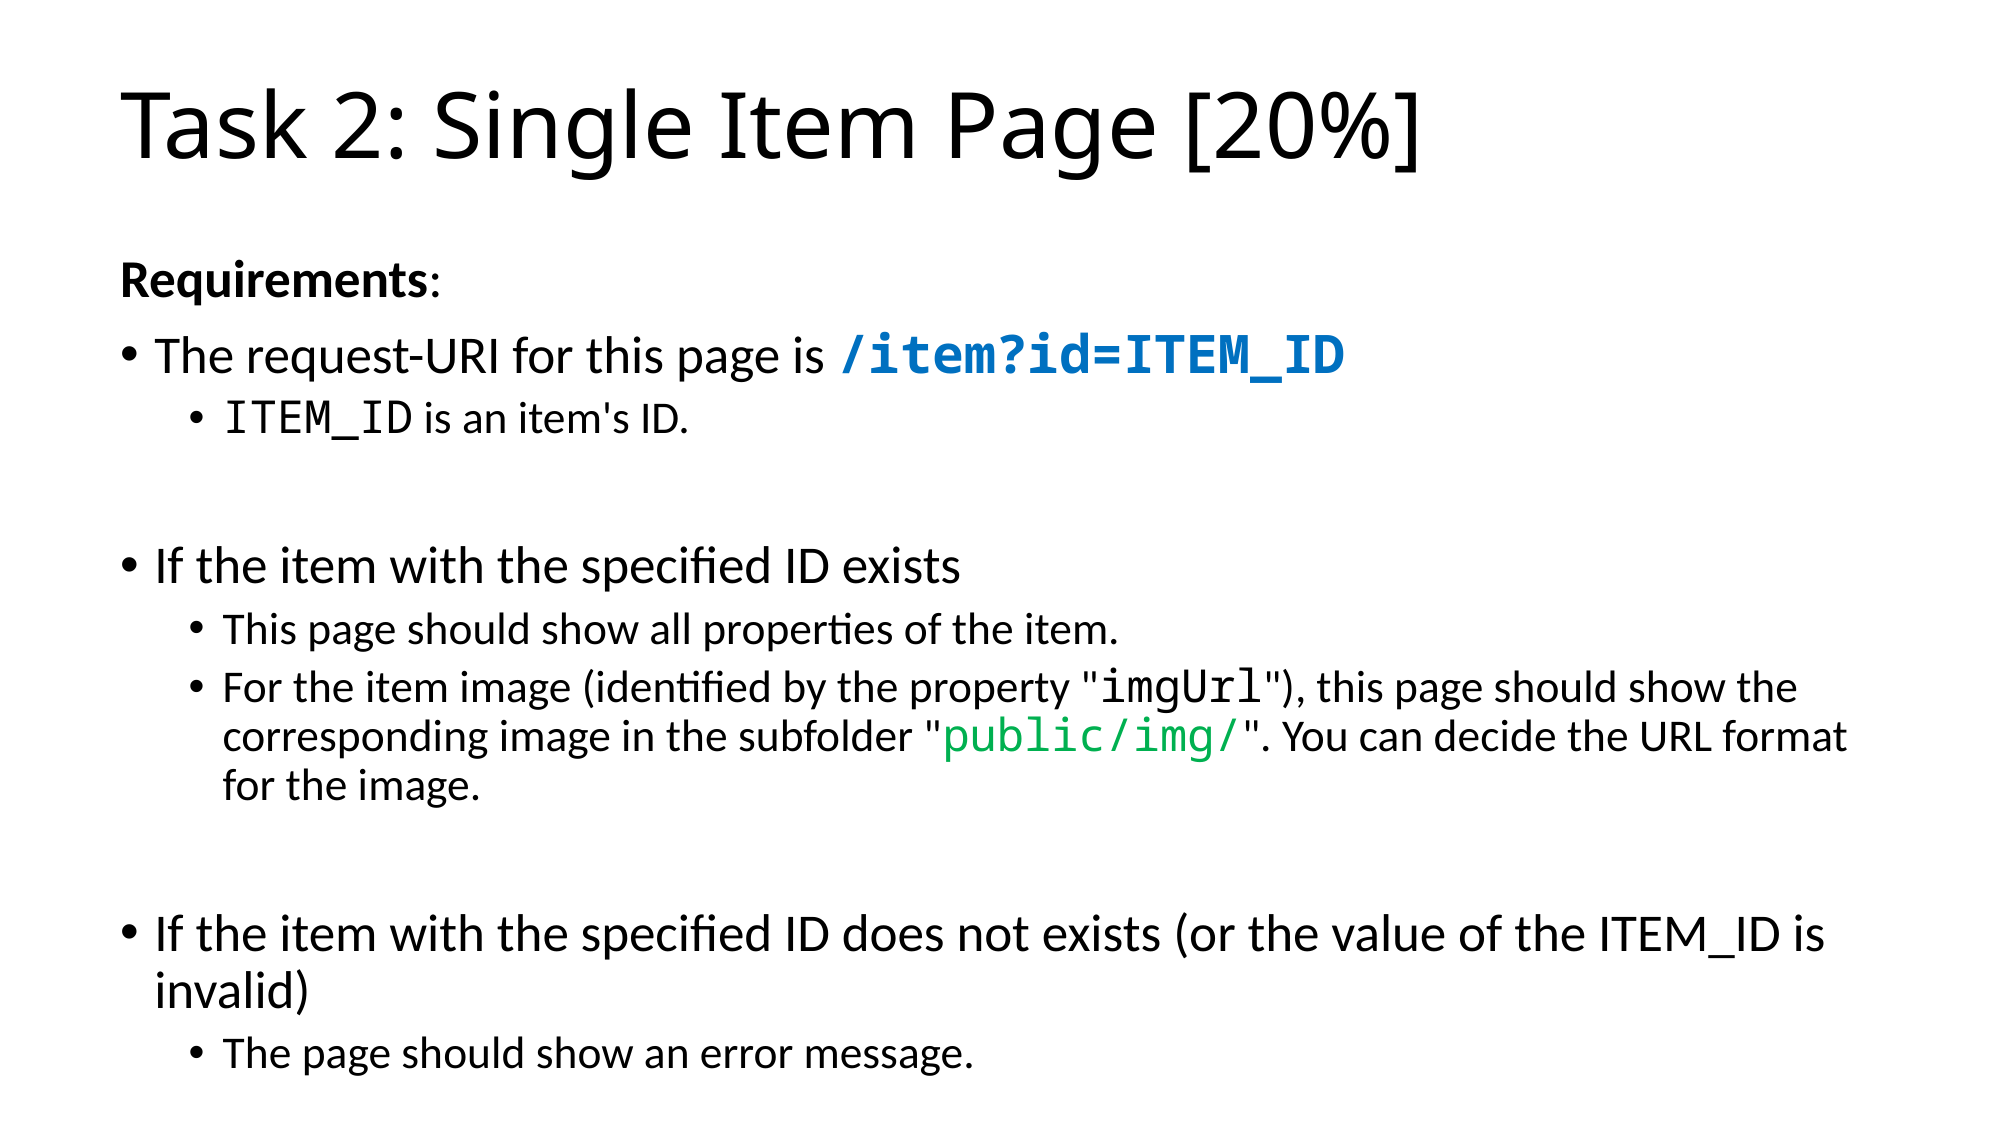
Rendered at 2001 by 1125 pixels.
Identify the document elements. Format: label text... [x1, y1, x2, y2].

title Task 2: Single Item Page [20%] [105, 59, 1912, 198]
list Requirements: The request-URI for this page is /item?id=ITEM_ID ITEM_ID is an item's ID. If the item with the specified ID exists This page should show all properties of the item. For the item image (identified by the property "imgUrl"), this page should show the corresponding image in the subfolder "public/img/". You can decide the URL format for the image. If the item with the specified ID does not exists (or the value of the ITEM_ID is invalid) The page should show an error message. [105, 244, 1912, 1092]
